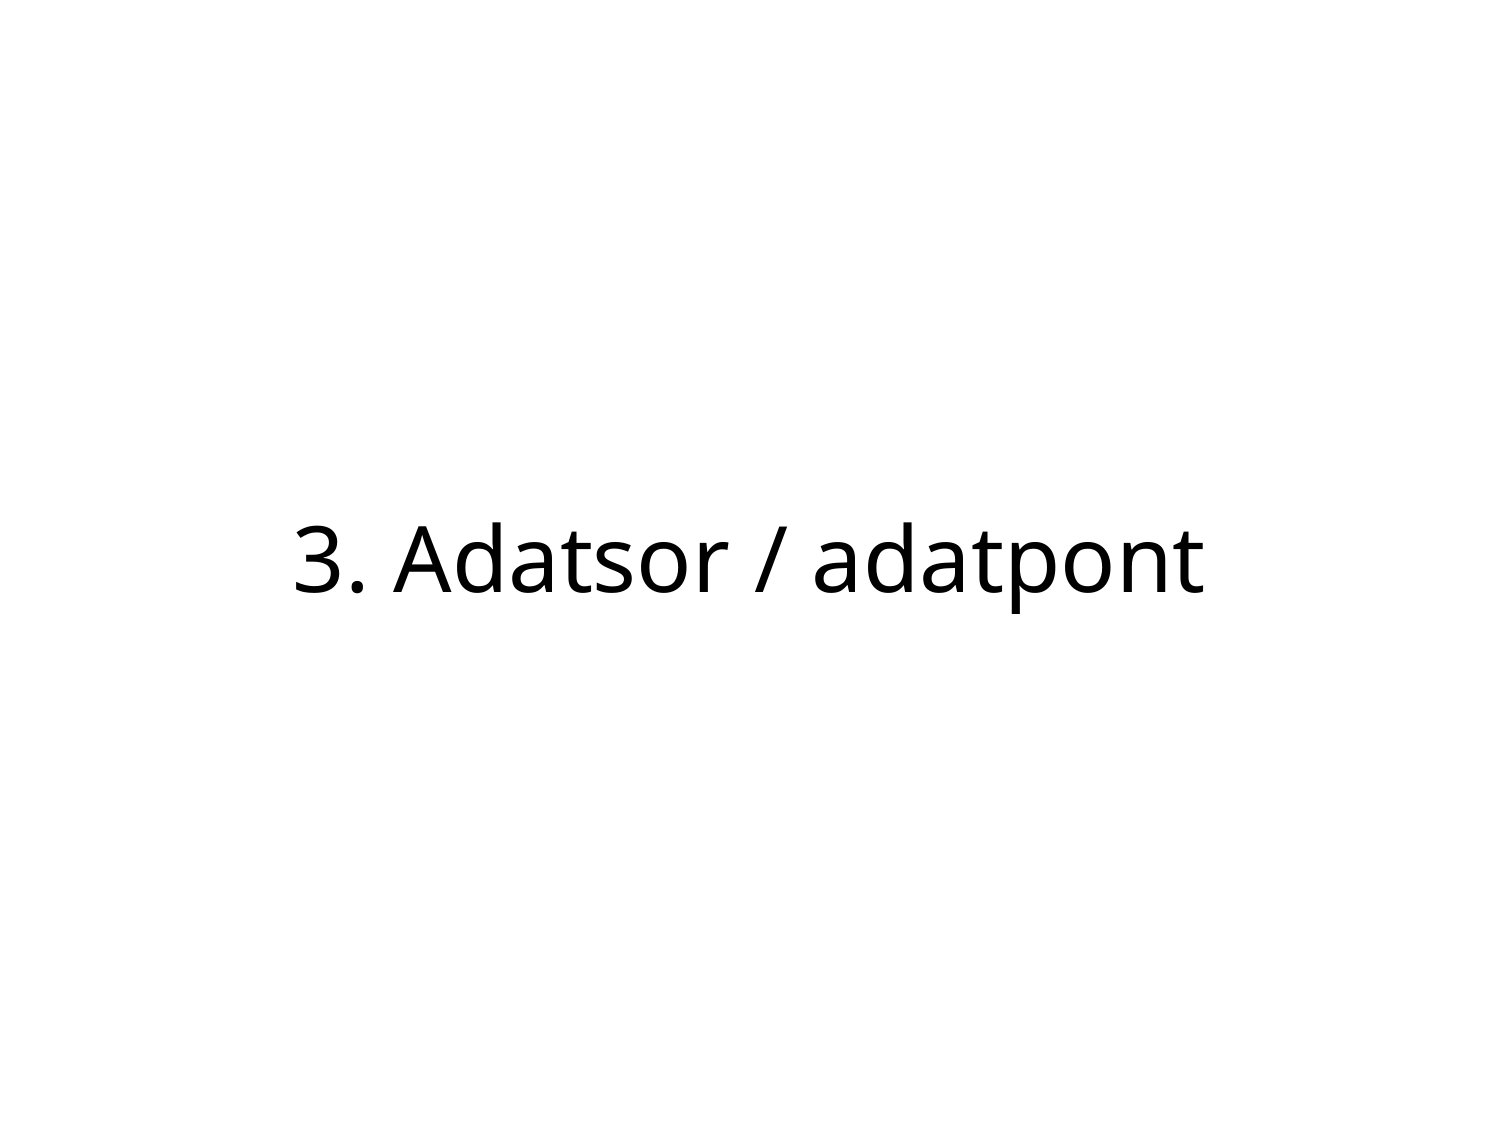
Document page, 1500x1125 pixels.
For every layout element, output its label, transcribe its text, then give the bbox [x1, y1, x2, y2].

title 3. Adatsor / adatpont [103, 480, 1397, 644]
